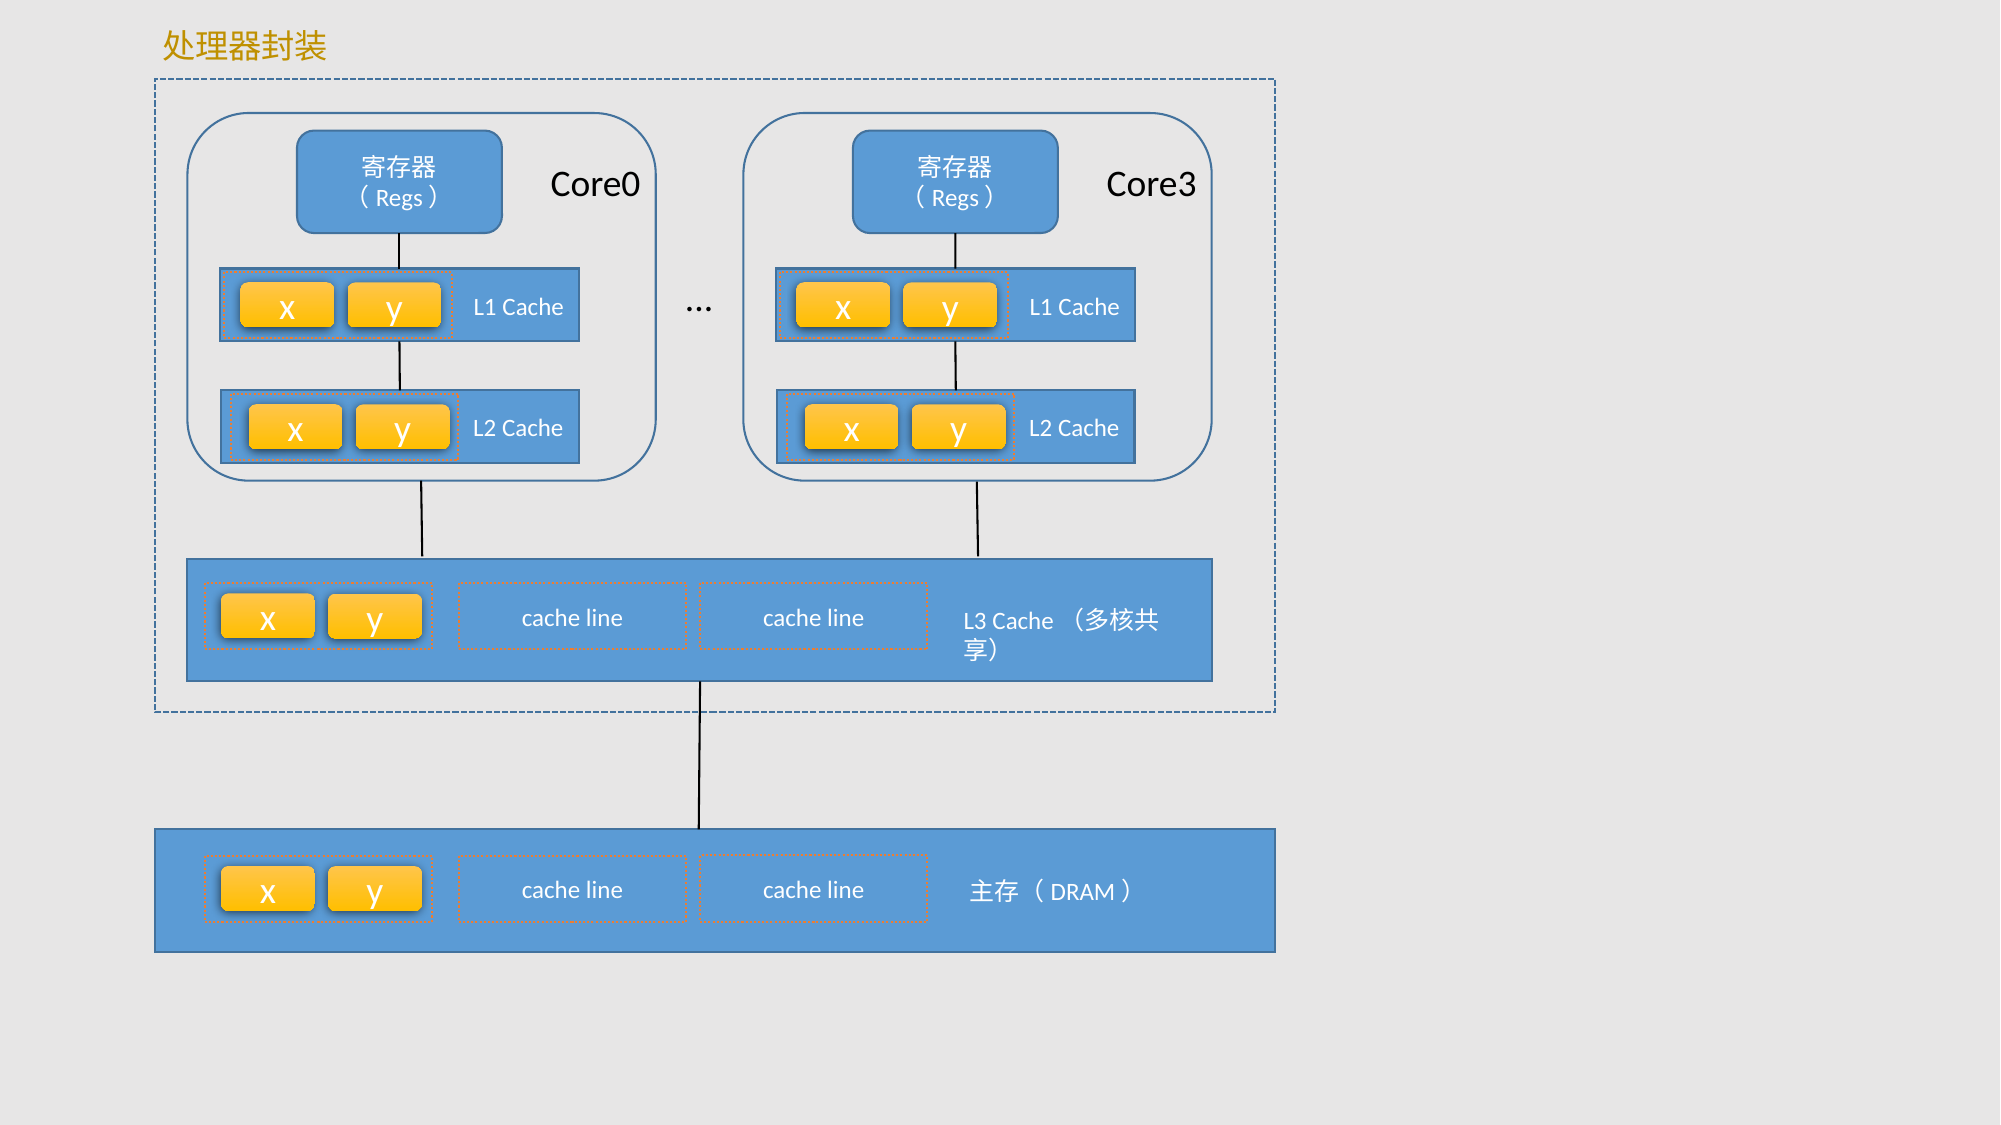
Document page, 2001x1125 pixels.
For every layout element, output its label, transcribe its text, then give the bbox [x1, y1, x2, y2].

text_box cache line [458, 855, 687, 923]
text_box [154, 78, 1276, 713]
text_box cache line [699, 582, 928, 650]
text_box [204, 855, 433, 923]
text_box cache line [699, 854, 928, 923]
text_box 处理器封装 [147, 18, 344, 73]
text_box 主存（DRAM） [954, 868, 1161, 913]
text_box [154, 828, 1276, 953]
